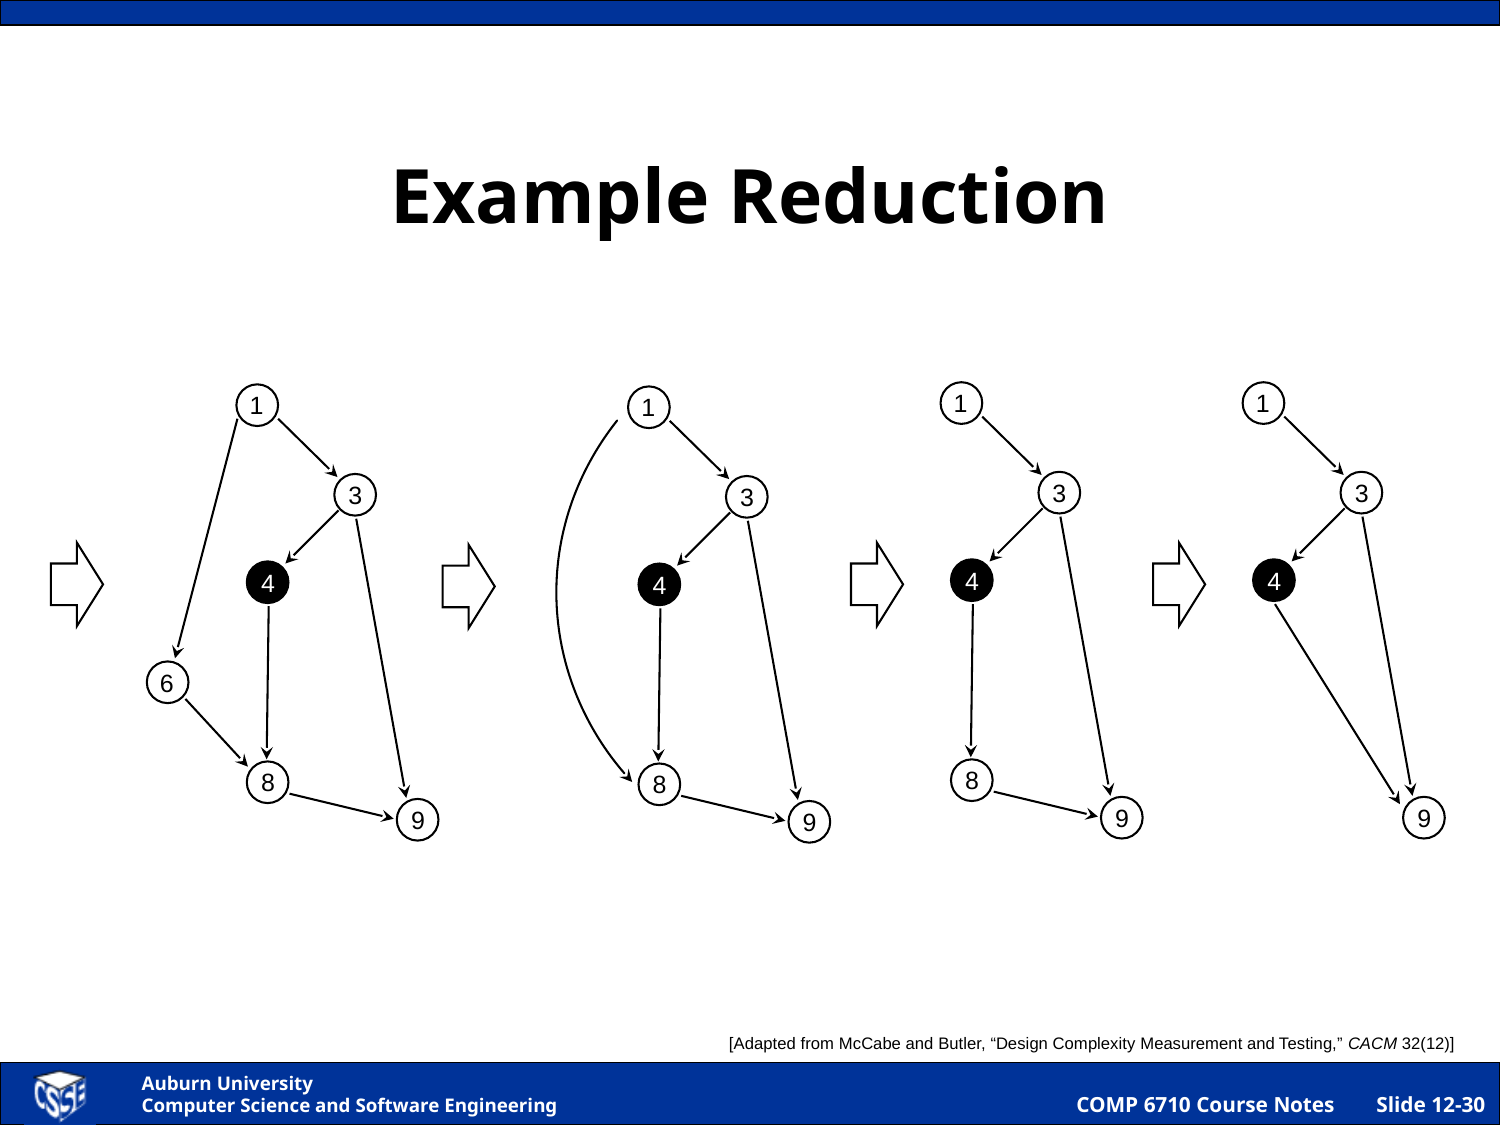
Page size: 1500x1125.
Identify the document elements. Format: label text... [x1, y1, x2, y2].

text_box [1292, 548, 1305, 561]
text_box [1388, 790, 1400, 805]
text_box [850, 542, 904, 627]
text_box 9 [1100, 794, 1143, 840]
picture [24, 1066, 96, 1125]
text_box [397, 784, 411, 796]
text_box [1084, 807, 1098, 820]
text_box [964, 744, 978, 757]
text_box [380, 809, 394, 822]
text_box 8 [950, 757, 993, 803]
text_box 4 [245, 560, 289, 606]
text_box 1 [938, 380, 982, 426]
text_box 1 [234, 382, 278, 428]
text_box [172, 644, 185, 659]
text_box 1 [626, 384, 669, 430]
text_box [260, 746, 274, 759]
text_box [1330, 461, 1342, 474]
title Example Reduction [112, 99, 1388, 288]
text_box 3 [725, 473, 768, 519]
text_box [50, 542, 104, 627]
text_box [1102, 782, 1115, 794]
text_box 4 [1252, 558, 1295, 604]
text_box [556, 420, 835, 783]
text_box 8 [637, 761, 681, 807]
text_box [990, 548, 1003, 561]
text_box 6 [144, 660, 188, 706]
text_box [715, 466, 728, 478]
text_box [789, 786, 802, 798]
text_box [286, 550, 299, 563]
text_box 3 [333, 471, 376, 517]
text_box 9 [395, 796, 439, 842]
text_box 9 [1402, 794, 1445, 840]
text_box 3 [1037, 469, 1081, 515]
text_box 9 [787, 798, 831, 844]
text_box [771, 811, 786, 824]
text_box [234, 753, 246, 766]
text_box 3 [1339, 469, 1383, 515]
text_box 4 [950, 558, 993, 604]
text_box 1 [1240, 380, 1284, 426]
text_box 8 [245, 759, 289, 805]
text_box [1153, 542, 1206, 627]
text_box [442, 544, 495, 629]
text_box [1028, 461, 1040, 474]
text_box [1404, 782, 1417, 794]
text_box [324, 463, 336, 476]
text_box [Adapted from McCabe and Butler, “Design Complexity Measurement and Testing,” CACM 32(12)] [713, 1024, 1471, 1060]
